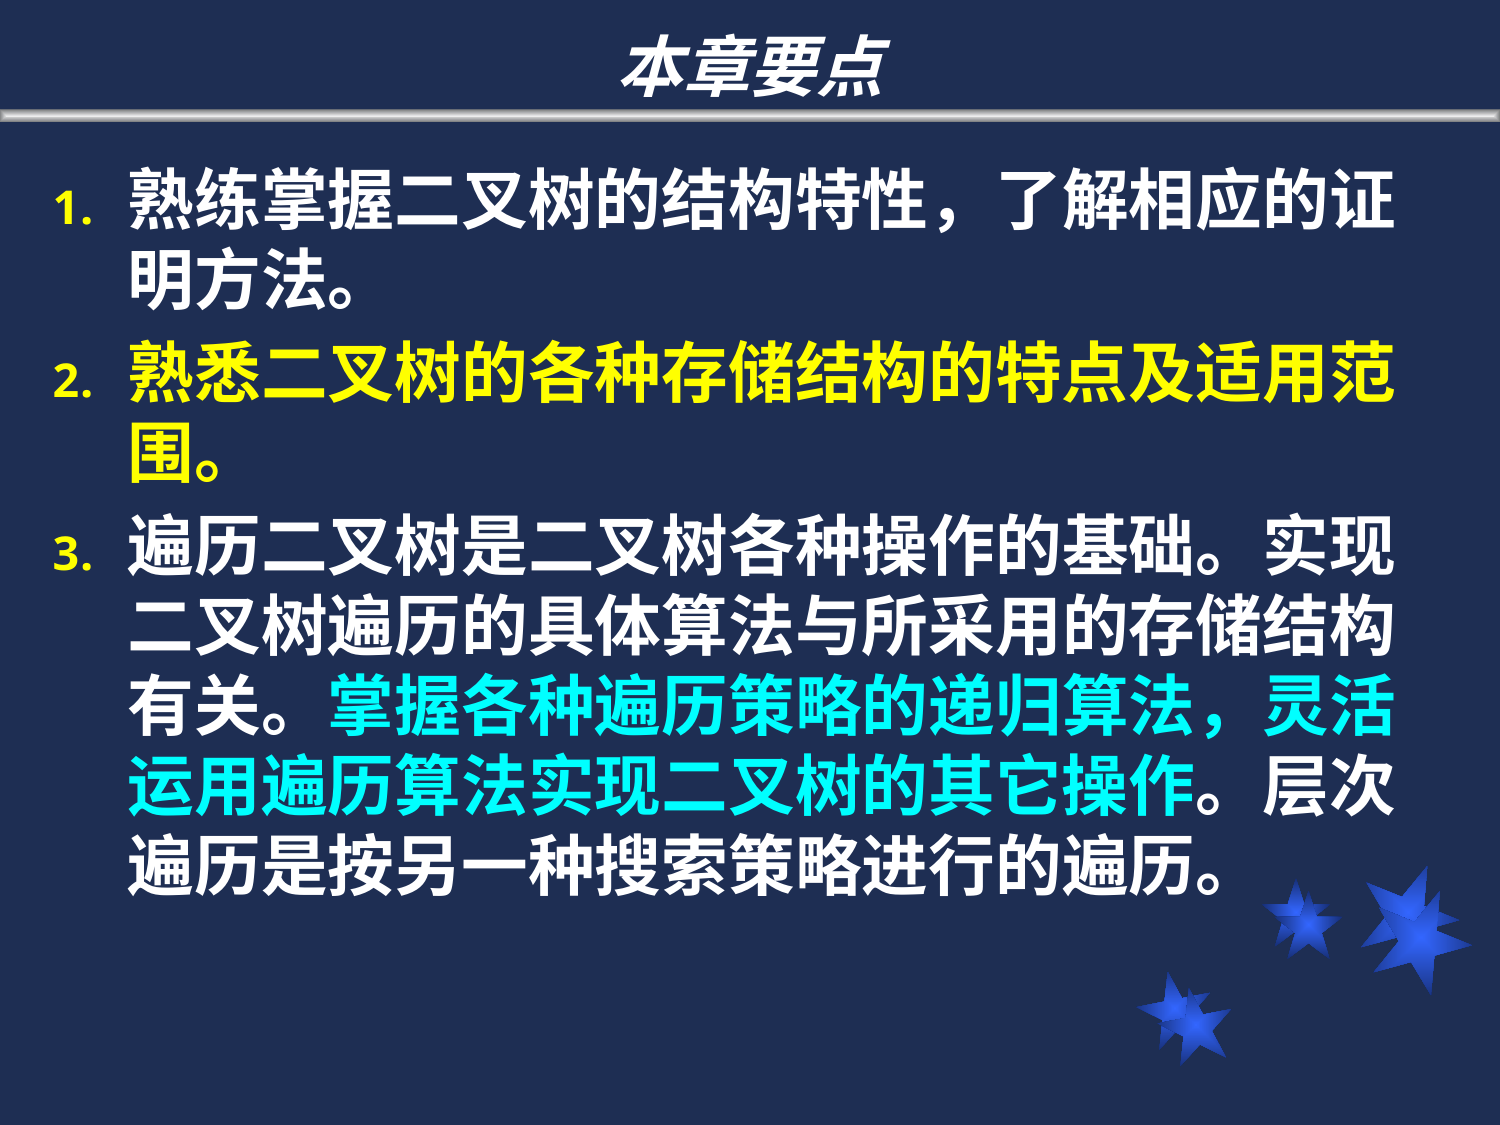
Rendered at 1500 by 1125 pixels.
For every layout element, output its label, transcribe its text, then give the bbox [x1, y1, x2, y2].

list 熟练掌握二叉树的结构特性，了解相应的证明方法。 熟悉二叉树的各种存储结构的特点及适用范围。 遍历二叉树是二叉树各种操作的基础。实现二叉树遍历的具体算法与所采用的存储结构有关。掌握各种遍历策略的递归算法，灵活运用遍历算法实现二叉树的其它操作。层次遍历是按另一种搜索策略进行的遍历。 [37, 149, 1457, 973]
title 本章要点 [0, 0, 1500, 113]
